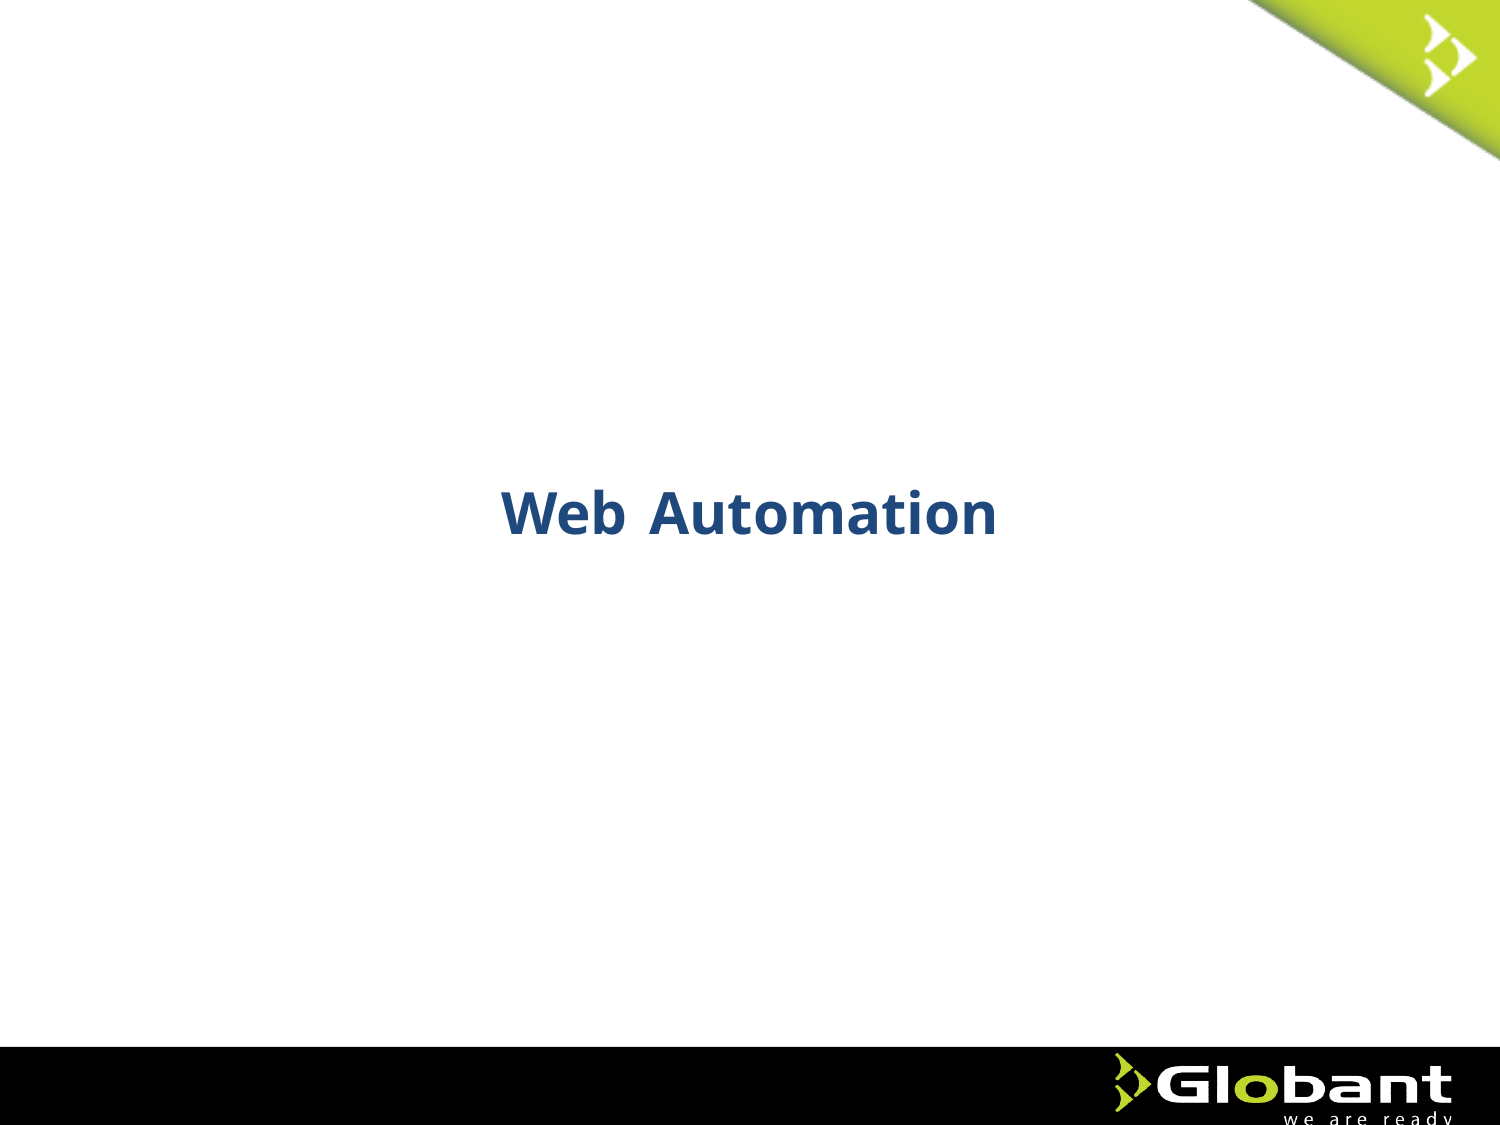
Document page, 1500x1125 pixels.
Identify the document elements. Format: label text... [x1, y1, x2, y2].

text_box Web Automation [157, 435, 1343, 551]
picture [1246, 0, 1500, 163]
picture [1115, 1053, 1452, 1125]
